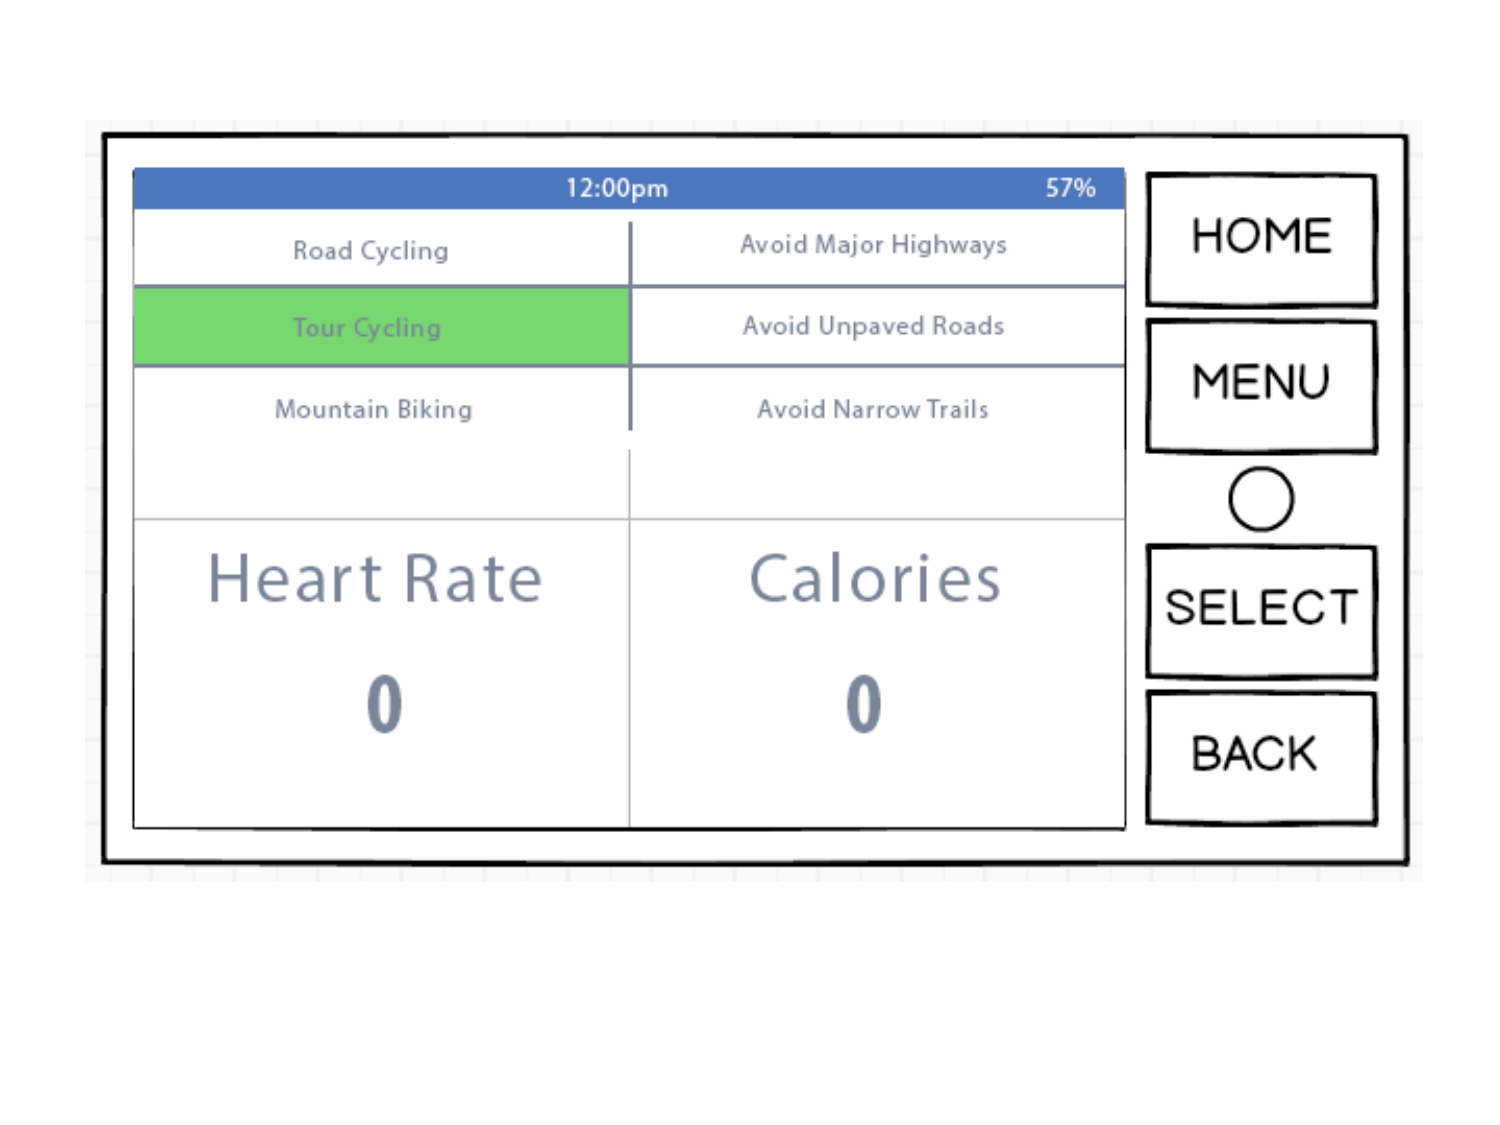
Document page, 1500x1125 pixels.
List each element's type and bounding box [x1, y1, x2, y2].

picture [85, 120, 1424, 882]
